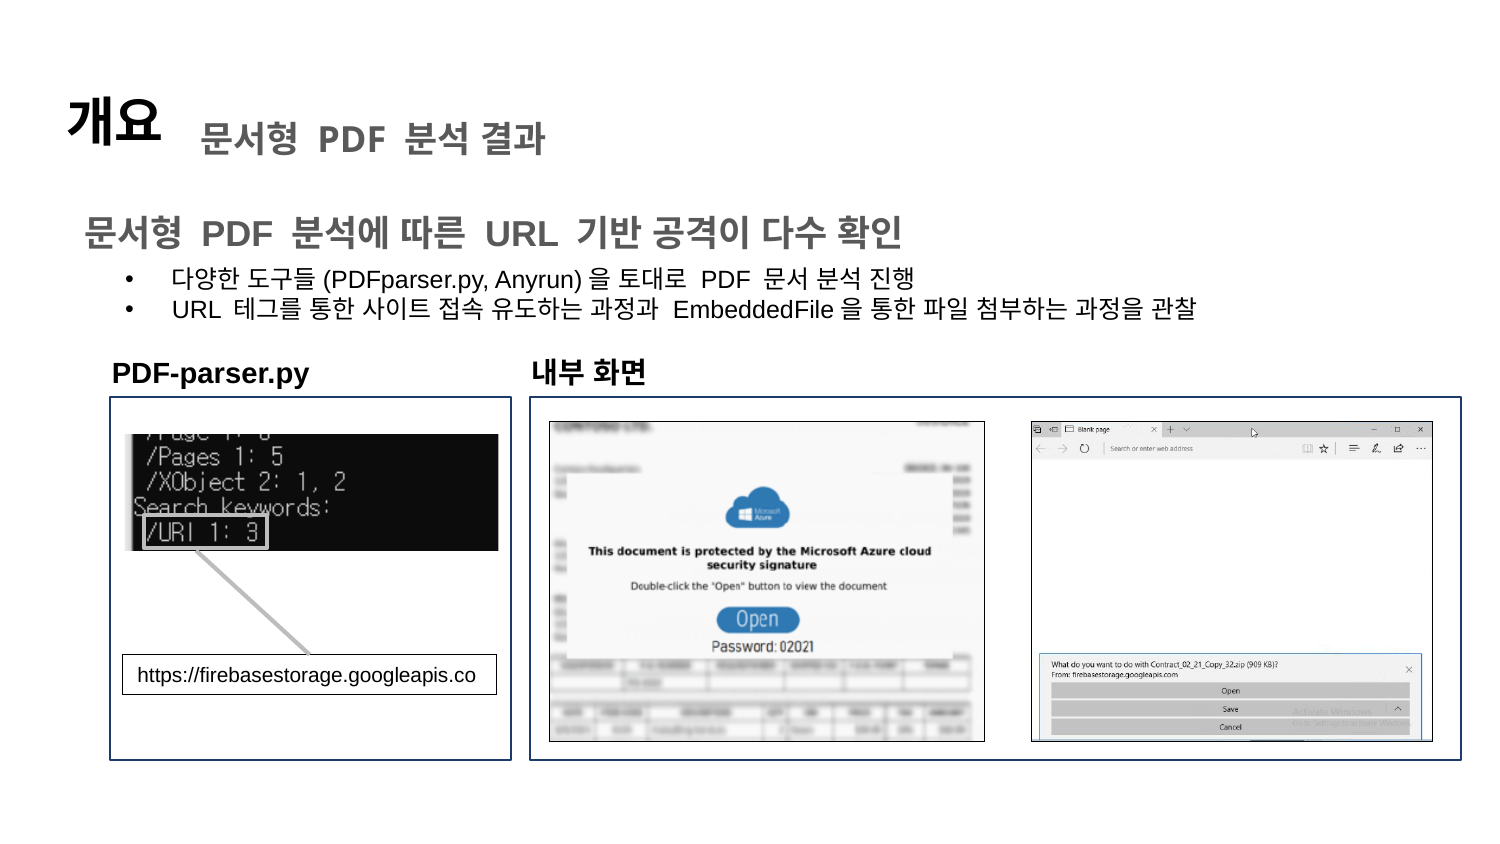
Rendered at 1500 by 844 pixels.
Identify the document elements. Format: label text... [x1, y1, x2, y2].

text_box 다양한 도구들(PDFparser.py, Anyrun)을 토대로 PDF 문서 분석 진행 URL 테그를 통한 사이트 접속 유도하는 과정과 EmbeddedFile을 통한 파일 첨부하는 과정을 관찰 [110, 256, 1394, 332]
title 개요 [51, 72, 197, 167]
picture [549, 421, 985, 742]
text_box 내부 화면 [498, 346, 849, 397]
list 문서형 PDF 분석에 따른 URL 기반 공격이 다수 확인 [51, 189, 1449, 269]
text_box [143, 514, 310, 655]
picture [1031, 421, 1434, 742]
text_box [108, 395, 513, 762]
picture [124, 434, 499, 551]
text_box 문서형 PDF 분석 결과 [167, 95, 639, 175]
text_box [528, 395, 1463, 762]
text_box PDF-parser.py [78, 346, 429, 397]
